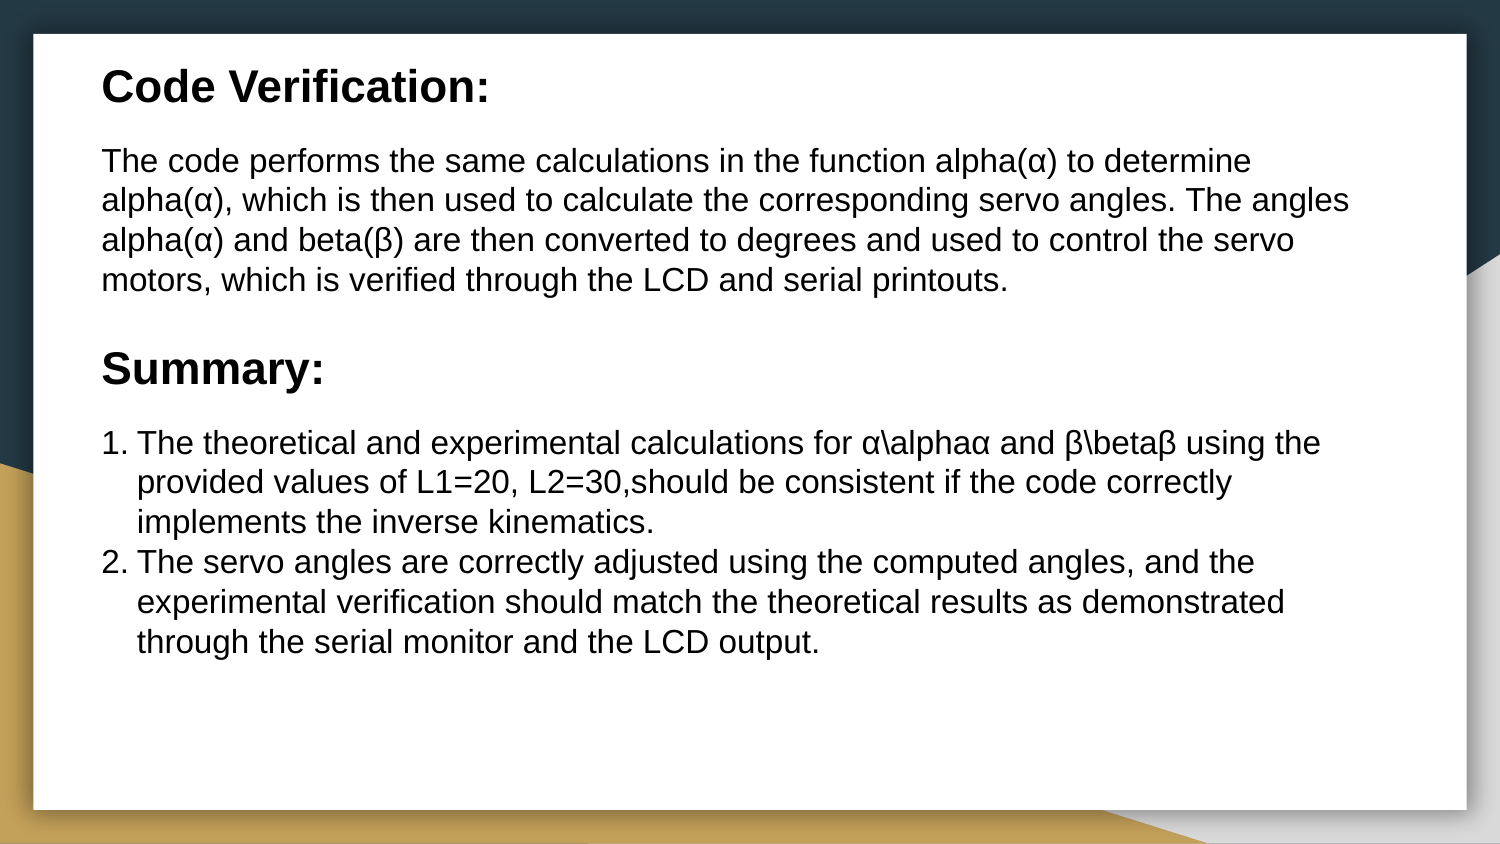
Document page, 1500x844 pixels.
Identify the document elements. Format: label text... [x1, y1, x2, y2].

text_box Code Verification: The code performs the same calculations in the function alpha(α) to determine alpha(α), which is then used to calculate the corresponding servo angles. The angles alpha(α) and beta(β) are then converted to degrees and used to control the servo motors, which is verified through the LCD and serial printouts. Summary: The theoretical and experimental calculations for α\alphaα and β\betaβ using the provided values of L1​=20, L2=30,should be consistent if the code correctly implements the inverse kinematics. The servo angles are correctly adjusted using the computed angles, and the experimental verification should match the theoretical results as demonstrated through the serial monitor and the LCD output. [86, 48, 1373, 664]
picture [0, 0, 1500, 844]
